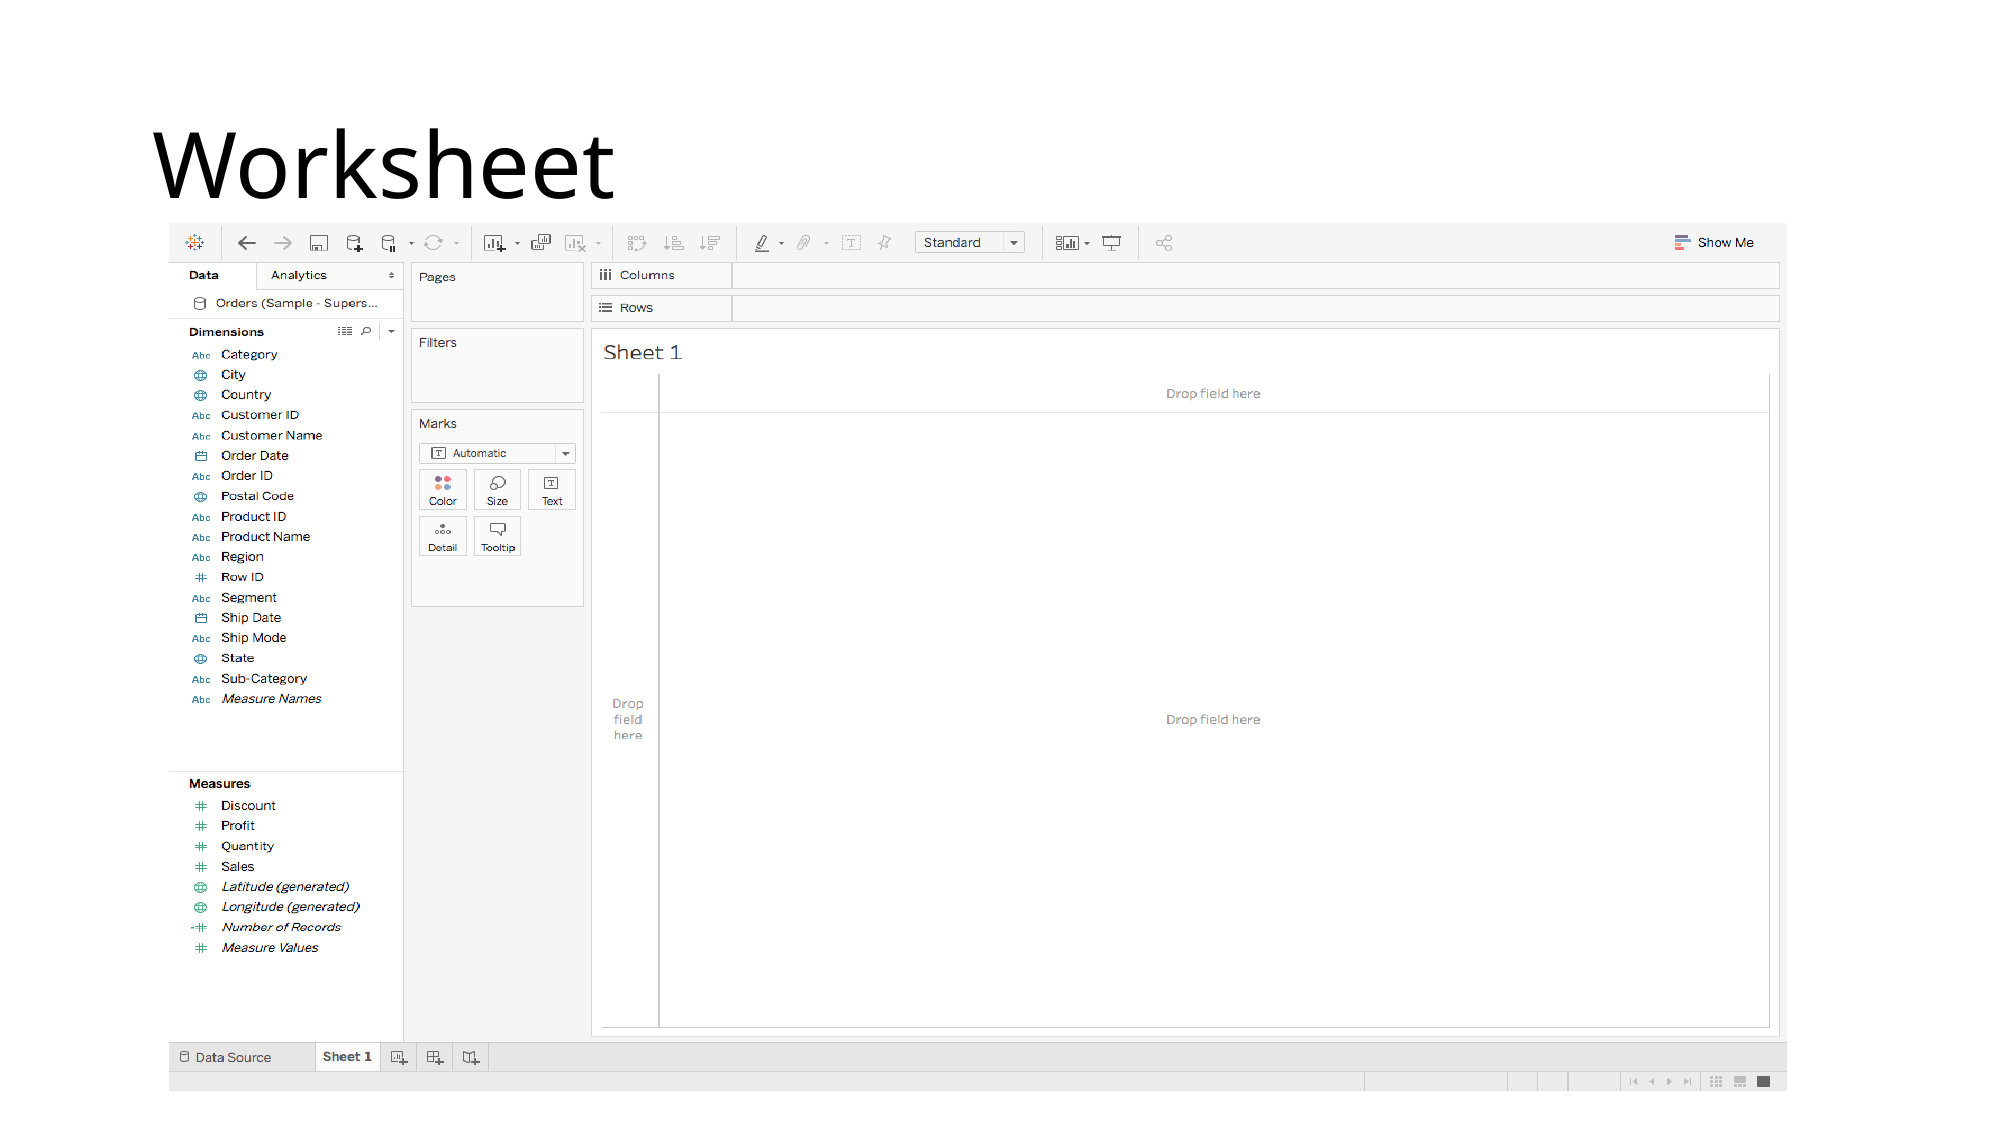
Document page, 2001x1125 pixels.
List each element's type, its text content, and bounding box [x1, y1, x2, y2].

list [169, 223, 1787, 1091]
title Worksheet [137, 59, 1863, 278]
